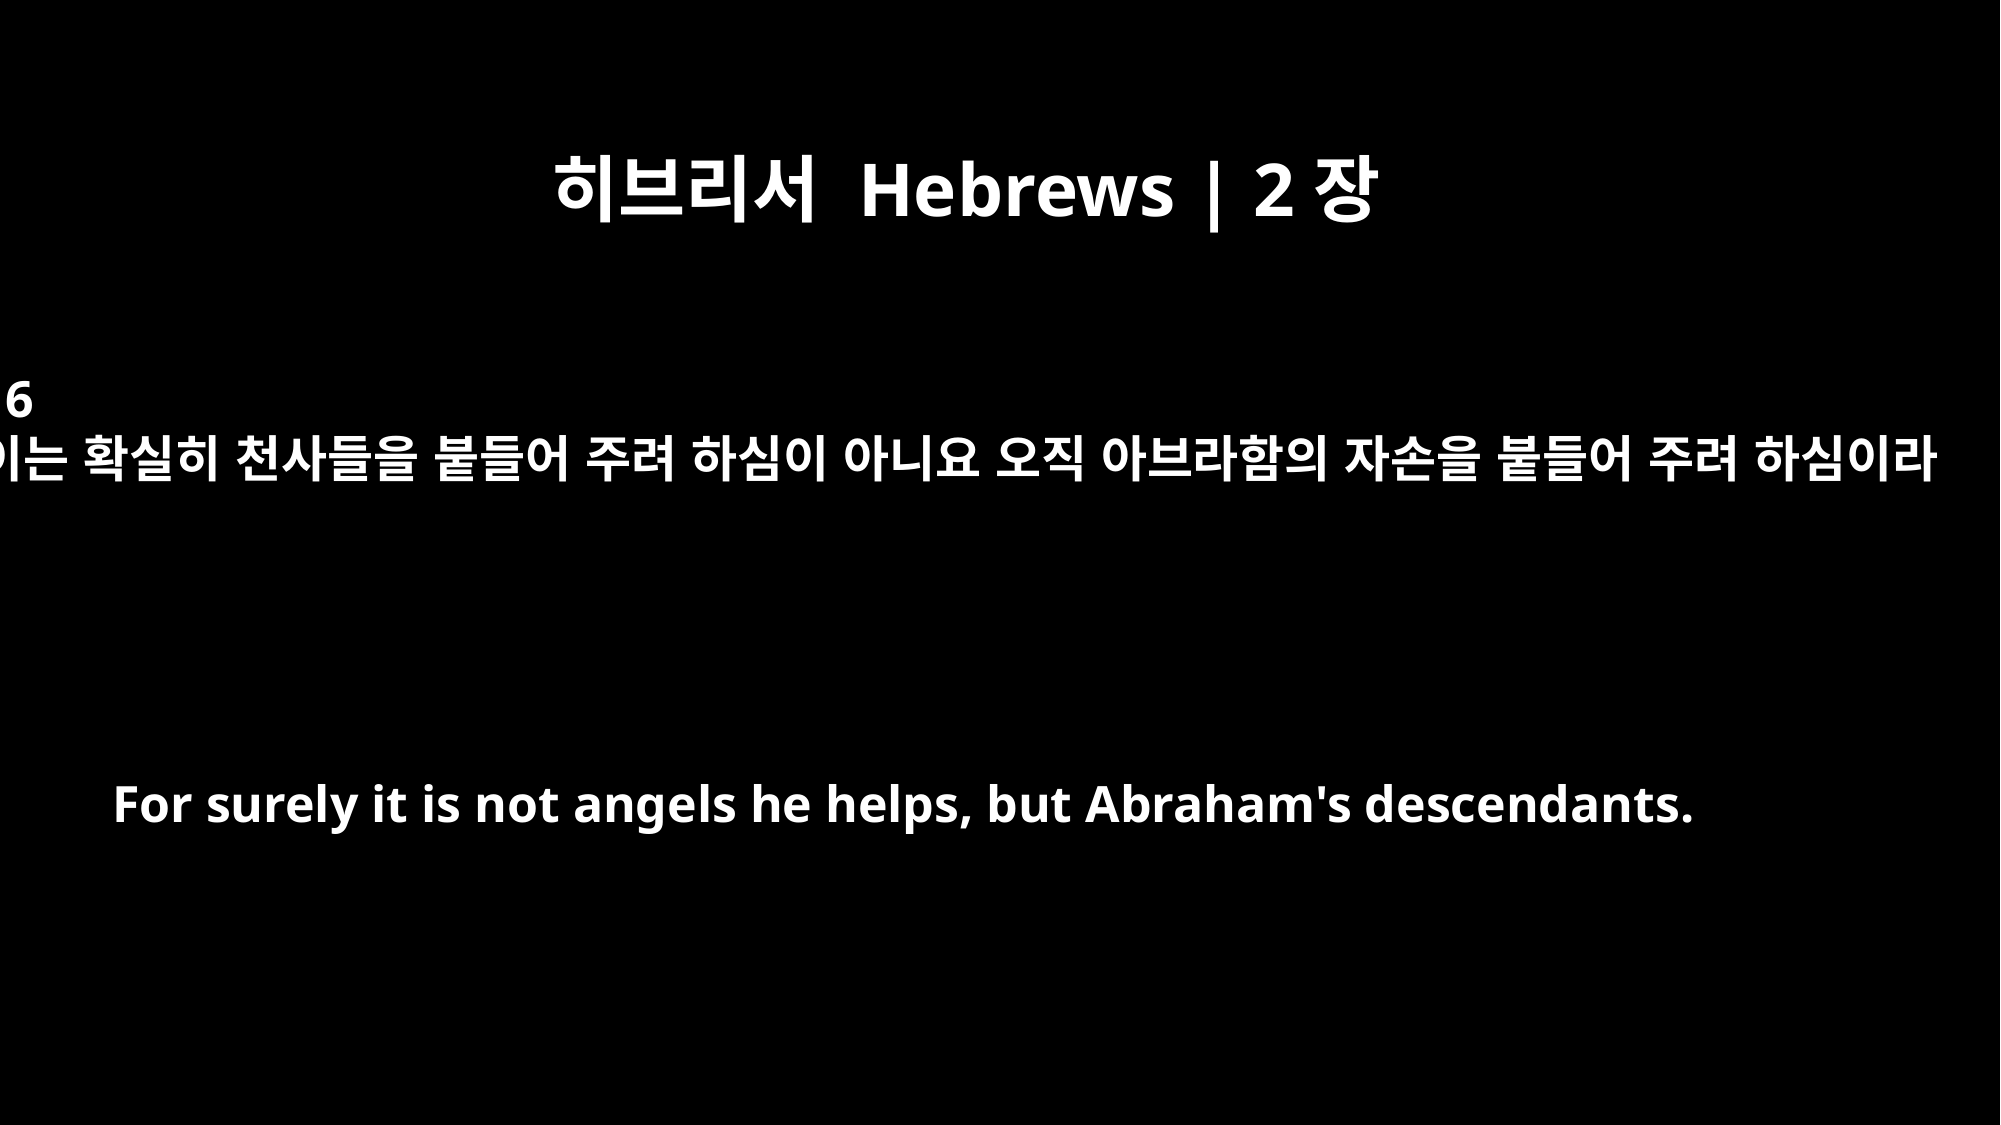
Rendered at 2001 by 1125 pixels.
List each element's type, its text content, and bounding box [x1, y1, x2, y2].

text_box For surely it is not angels he helps, but Abraham's descendants. [97, 764, 1711, 840]
text_box 16 이는 확실히 천사들을 붙들어 주려 하심이 아니요 오직 아브라함의 자손을 붙들어 주려 하심이라 [0, 359, 1955, 495]
text_box 히브리서 Hebrews | 2장 [536, 136, 1396, 239]
